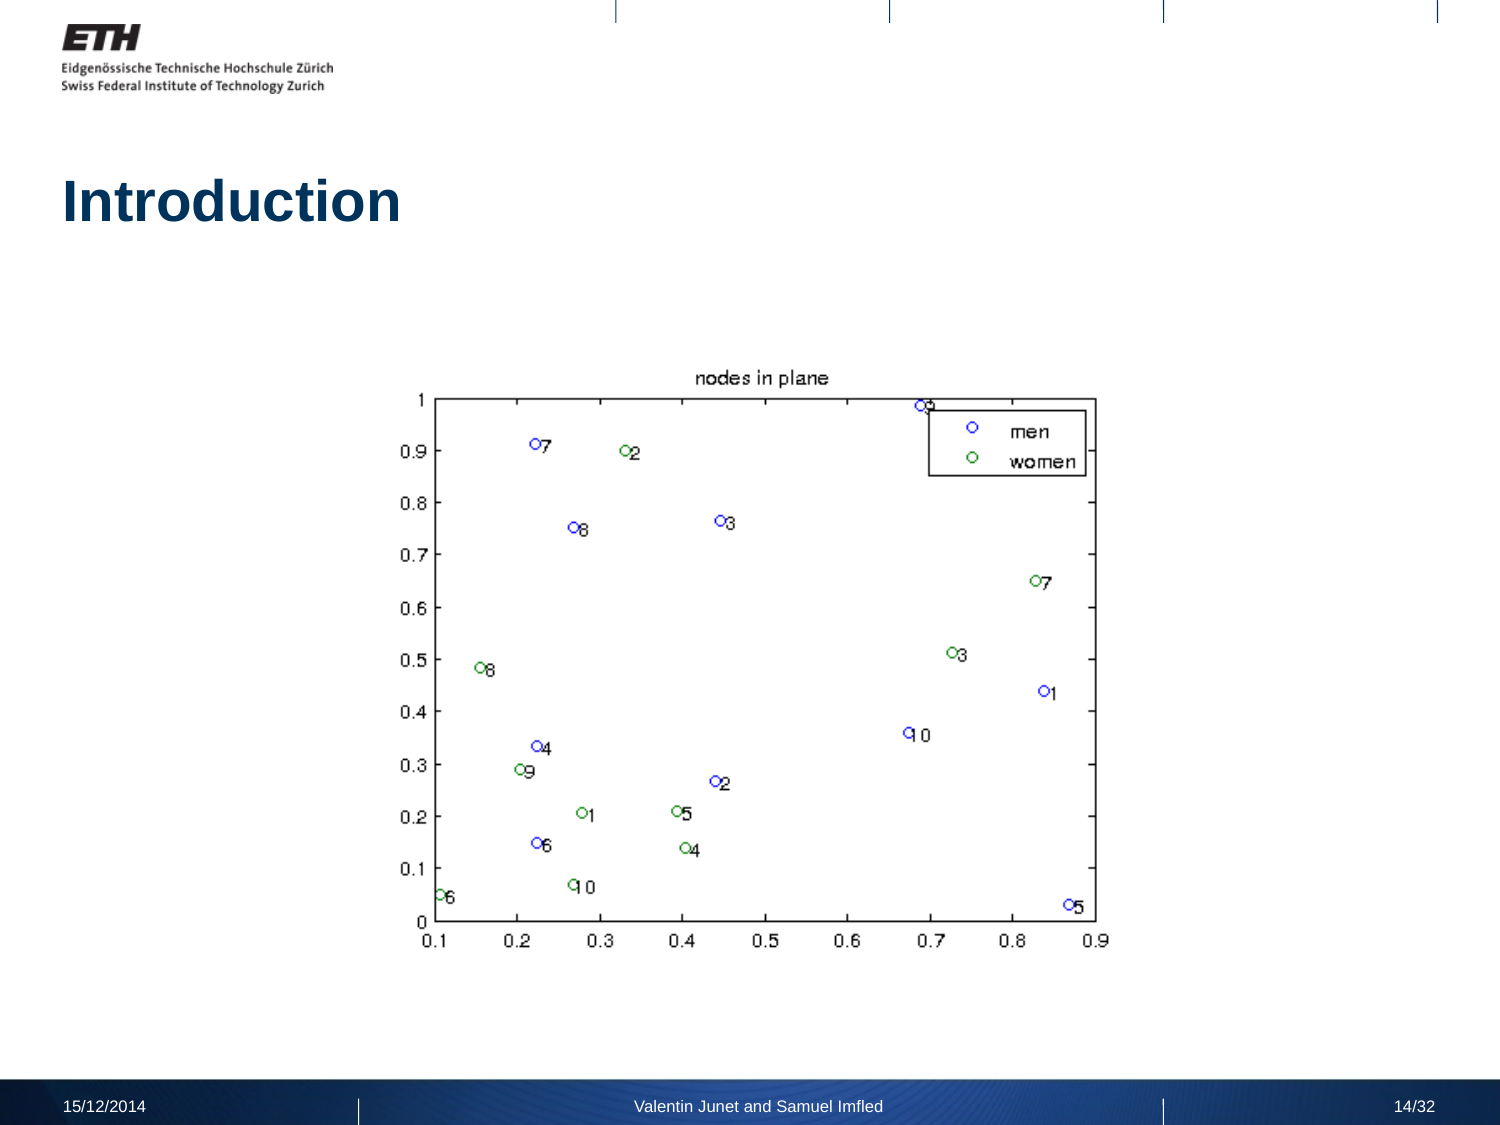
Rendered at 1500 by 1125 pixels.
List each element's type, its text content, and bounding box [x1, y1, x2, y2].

footer Valentin Junet and Samuel Imfled [367, 1088, 1151, 1125]
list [323, 350, 1177, 992]
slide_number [47, 1088, 347, 1125]
picture [62, 24, 333, 94]
picture [0, 1078, 1500, 1125]
slide_number 14/32 [1181, 1088, 1451, 1125]
title Introduction [62, 156, 1438, 284]
